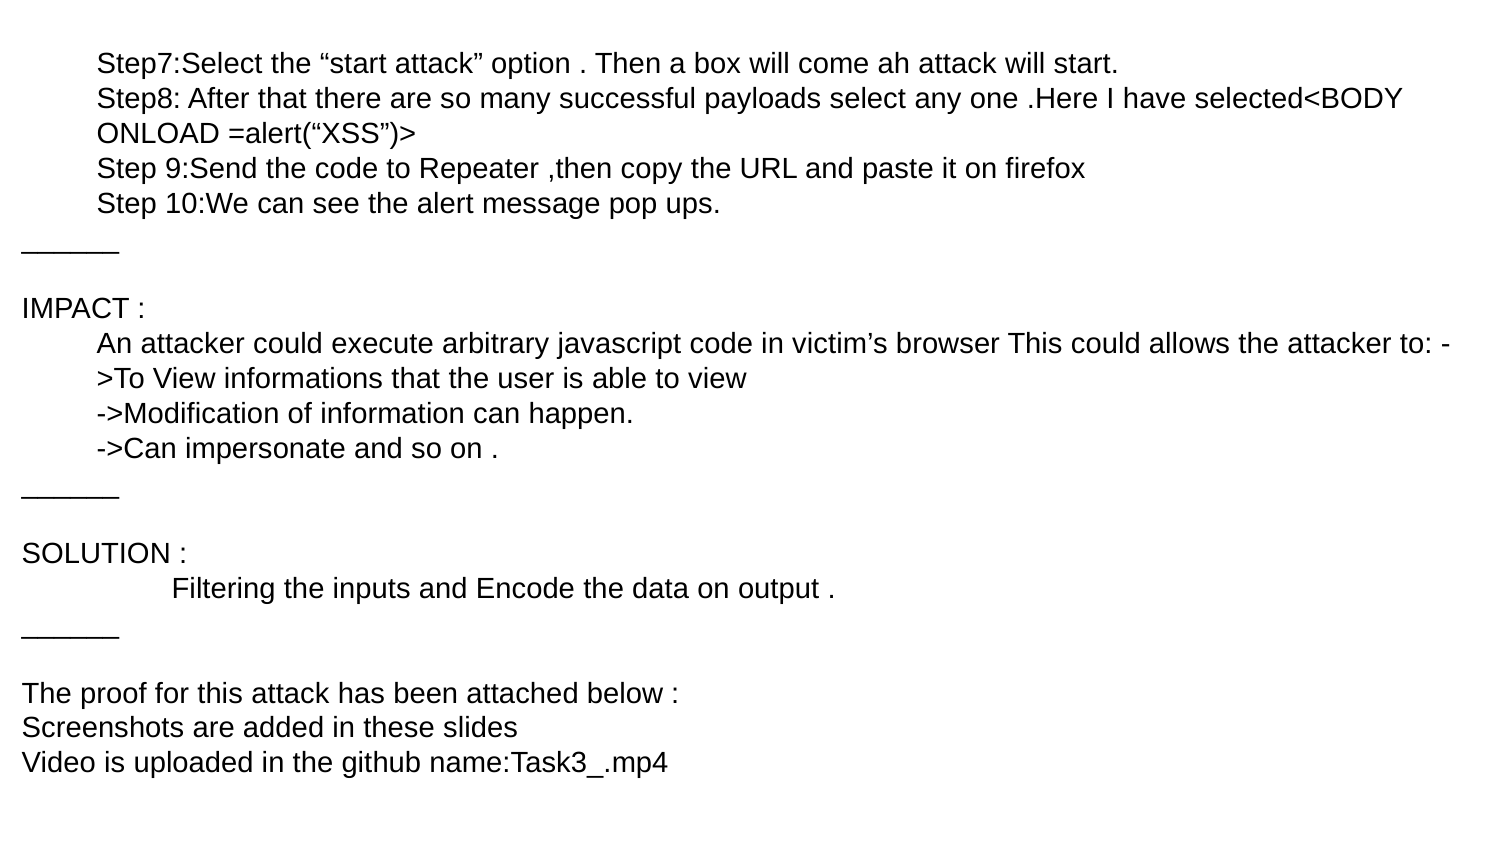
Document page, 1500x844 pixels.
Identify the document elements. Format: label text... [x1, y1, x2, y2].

text_box Step7:Select the “start attack” option . Then a box will come ah attack will start. Step8: After that there are so many successful payloads select any one .Here I have selected<BODY ONLOAD =alert(“XSS”)> Step 9:Send the code to Repeater ,then copy the URL and paste it on firefox Step 10:We can see the alert message pop ups. ______ IMPACT : An attacker could execute arbitrary javascript code in victim’s browser This could allows the attacker to: ->To View informations that the user is able to view ->Modification of information can happen. ->Can impersonate and so on . ______ SOLUTION : Filtering the inputs and Encode the data on output . ______ The proof for this attack has been attached below : Screenshots are added in these slides Video is uploaded in the github name:Task3_.mp4 [6, 29, 1482, 794]
text_box [23, 23, 1490, 818]
